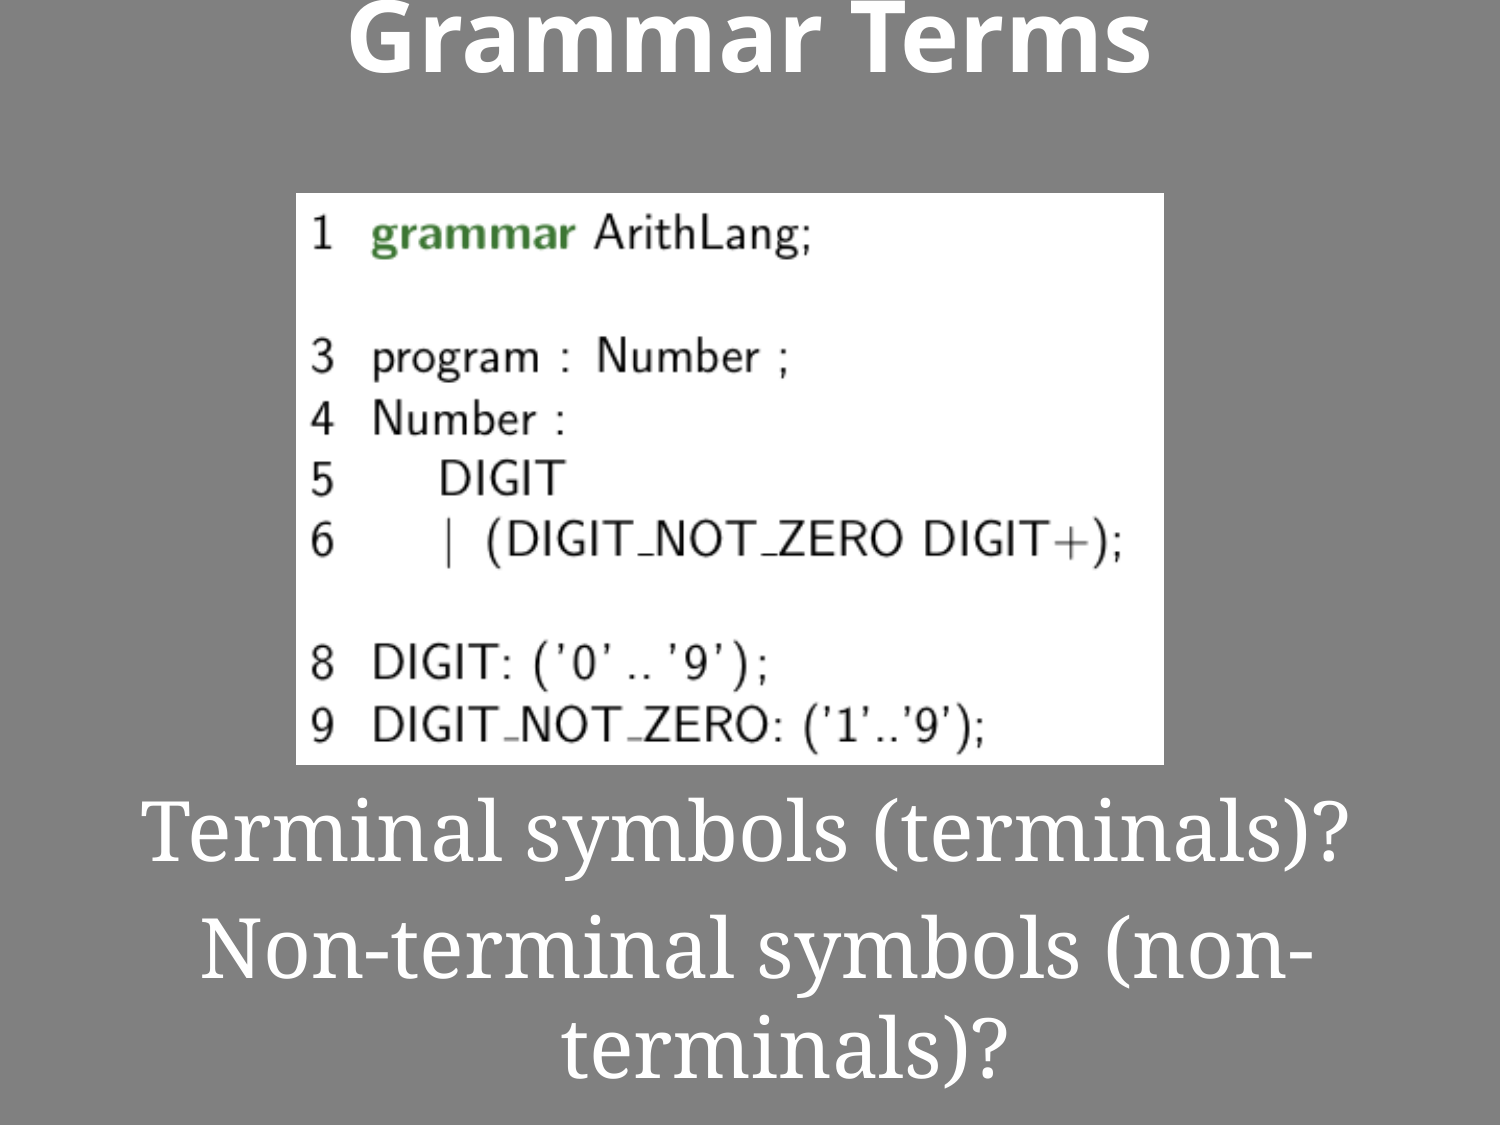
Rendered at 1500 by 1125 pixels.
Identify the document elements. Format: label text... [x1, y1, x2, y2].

picture [296, 193, 1164, 765]
text_box Terminal symbols (terminals)? Non-terminal symbols (non-terminals)? [41, 771, 1473, 1122]
title Grammar Terms [0, 0, 1500, 101]
